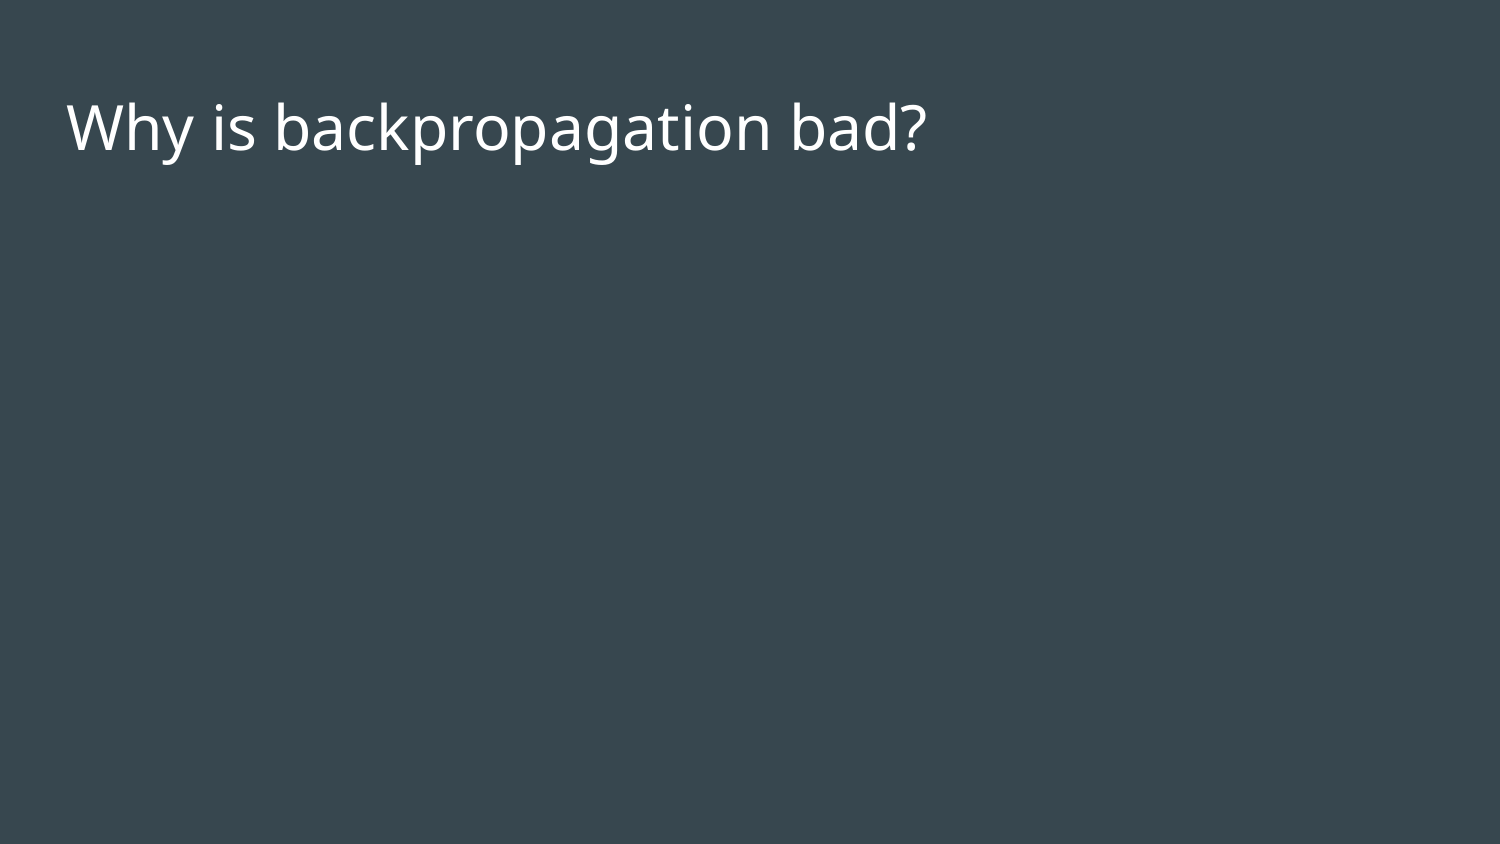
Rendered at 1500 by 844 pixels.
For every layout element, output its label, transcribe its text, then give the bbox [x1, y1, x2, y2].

title Why is backpropagation bad? [51, 72, 1449, 167]
